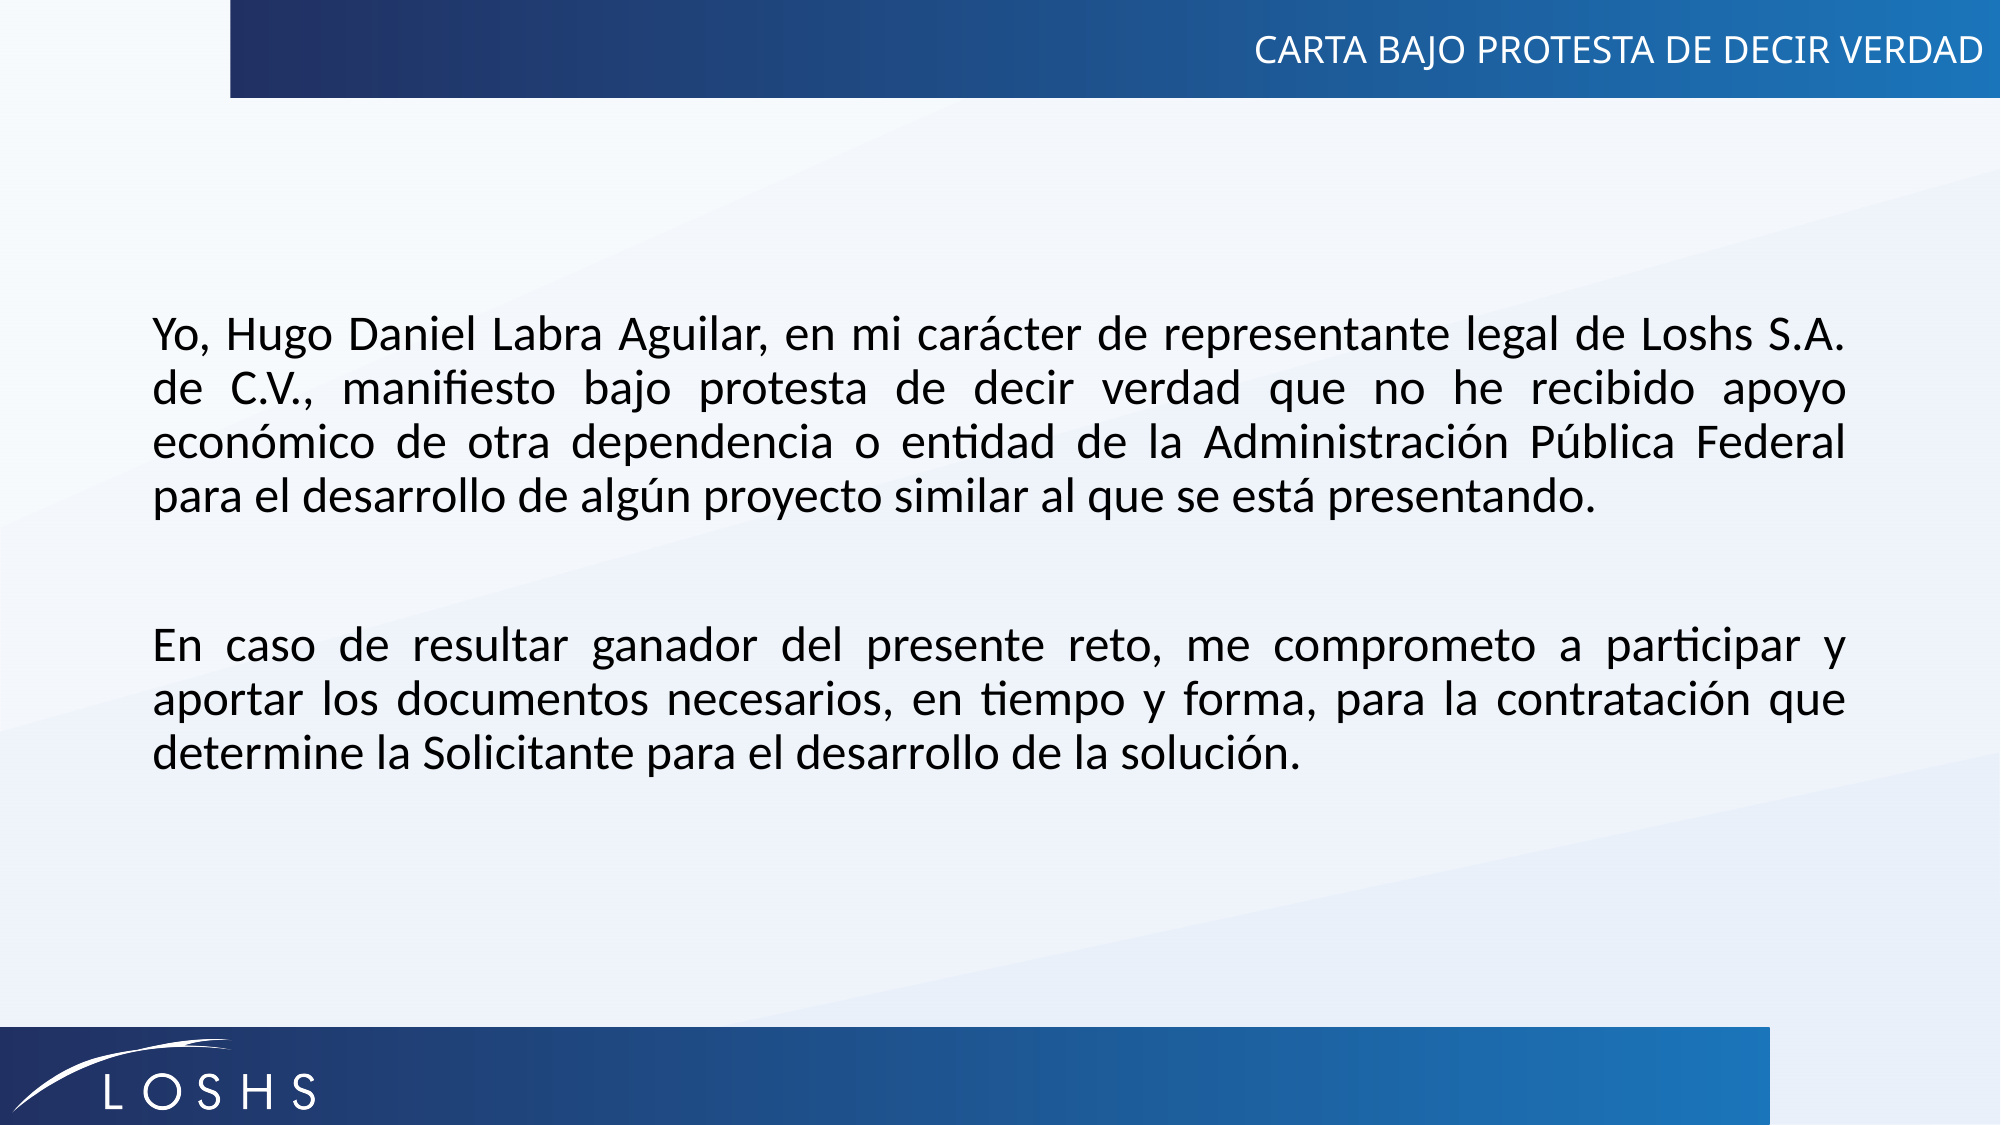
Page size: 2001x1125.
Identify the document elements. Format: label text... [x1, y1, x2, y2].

text_box [0, 1026, 1771, 1125]
list Yo, Hugo Daniel Labra Aguilar, en mi carácter de representante legal de Loshs S.A. de C.V., manifiesto bajo protesta de decir verdad que no he recibido apoyo económico de otra dependencia o entidad de la Administración Pública Federal para el desarrollo de algún proyecto similar al que se está presentando. En caso de resultar ganador del presente reto, me comprometo a participar y aportar los documentos necesarios, en tiempo y forma, para la contratación que determine la Solicitante para el desarrollo de la solución. [137, 299, 1863, 1014]
text_box CARTA BAJO PROTESTA DE DECIR VERDAD [229, 0, 2000, 99]
picture [0, 1027, 338, 1125]
picture [0, 0, 2001, 1125]
